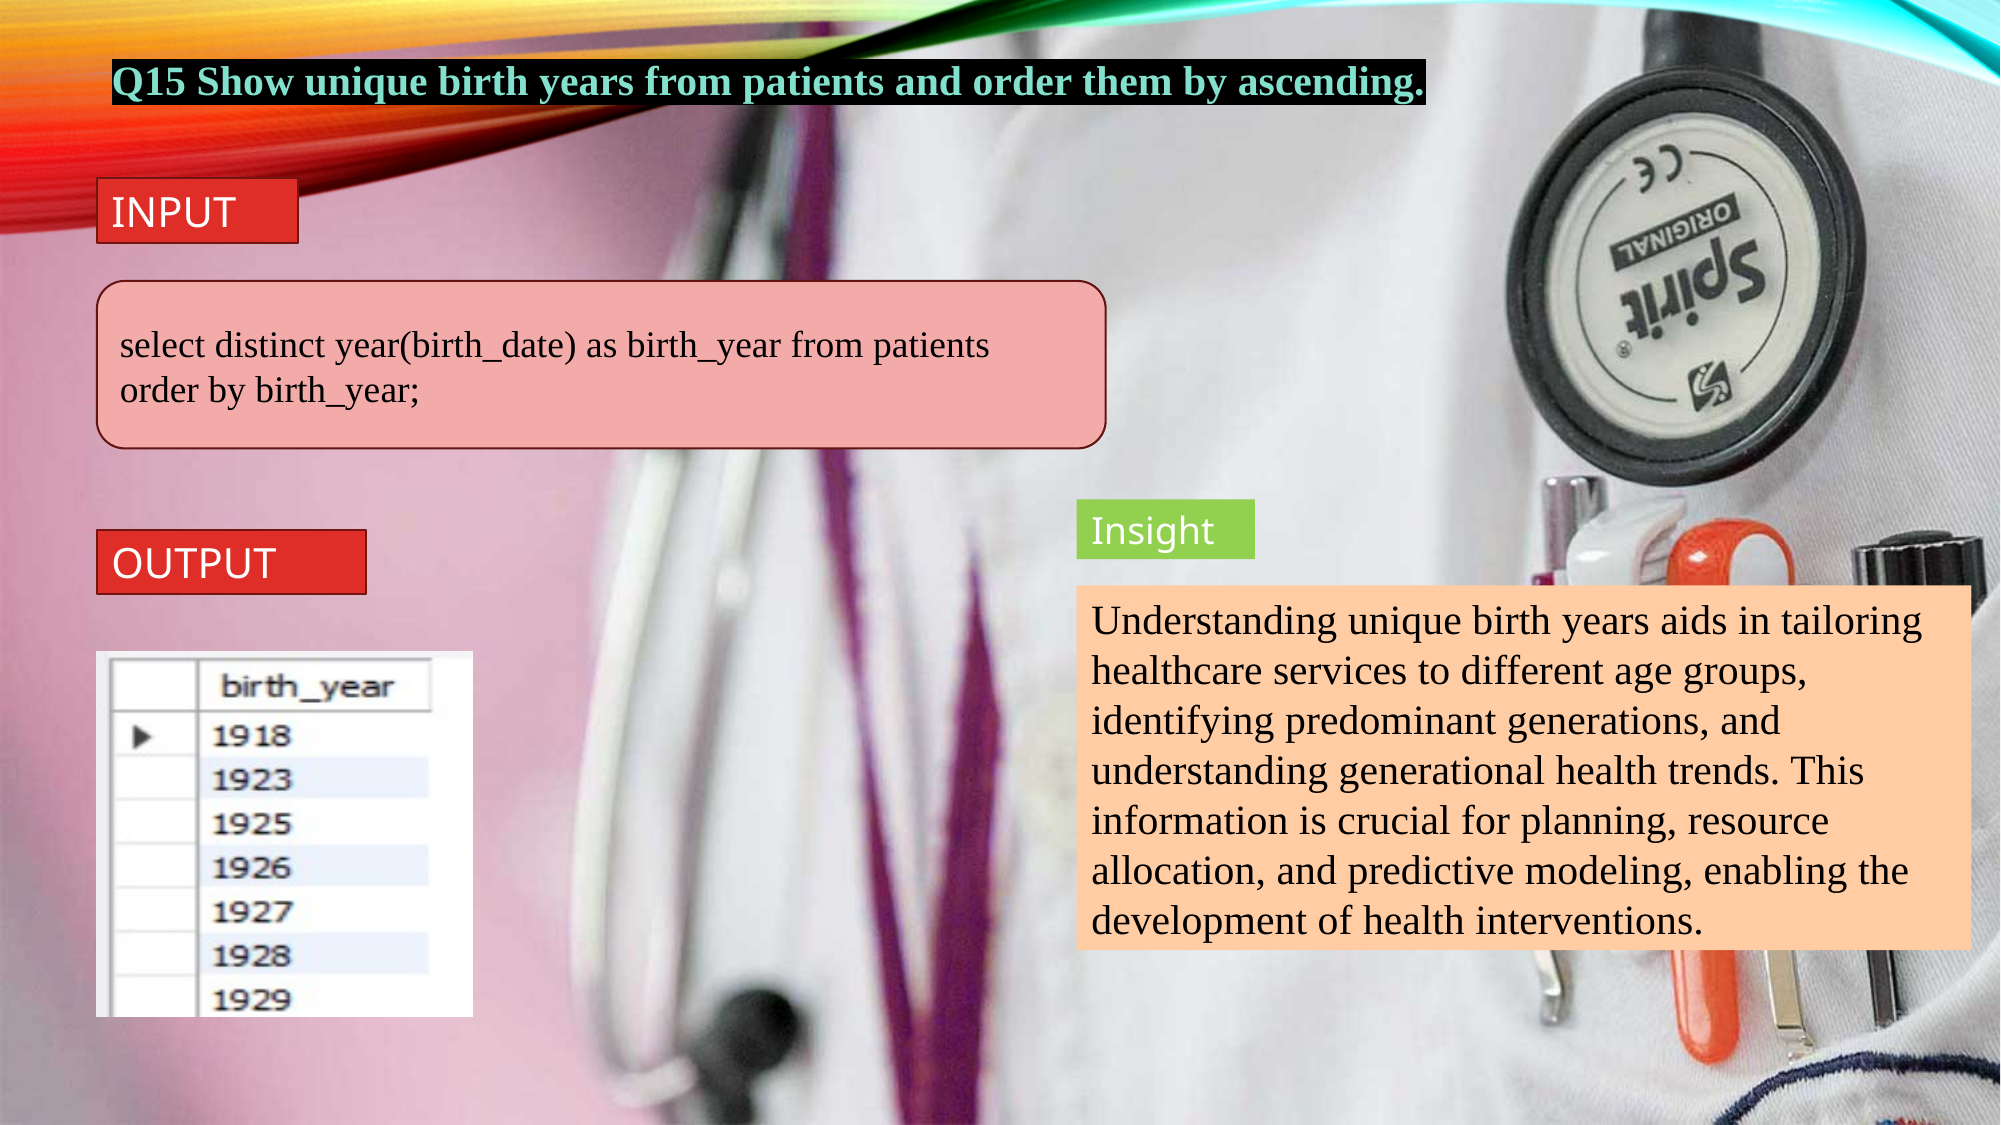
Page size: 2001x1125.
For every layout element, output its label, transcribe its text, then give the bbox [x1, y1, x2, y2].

text_box OUTPUT [96, 529, 367, 595]
picture [0, 0, 2001, 1125]
text_box Understanding unique birth years aids in tailoring healthcare services to different age groups, identifying predominant generations, and understanding generational health trends. This information is crucial for planning, resource allocation, and predictive modeling, enabling the development of health interventions. [1076, 585, 1972, 951]
text_box Q15 Show unique birth years from patients and order them by ascending. [96, 46, 1709, 112]
text_box select distinct year(birth_date) as birth_year from patients order by birth_year; [95, 279, 1107, 450]
text_box Insight [1076, 499, 1255, 560]
text_box INPUT [96, 177, 299, 244]
